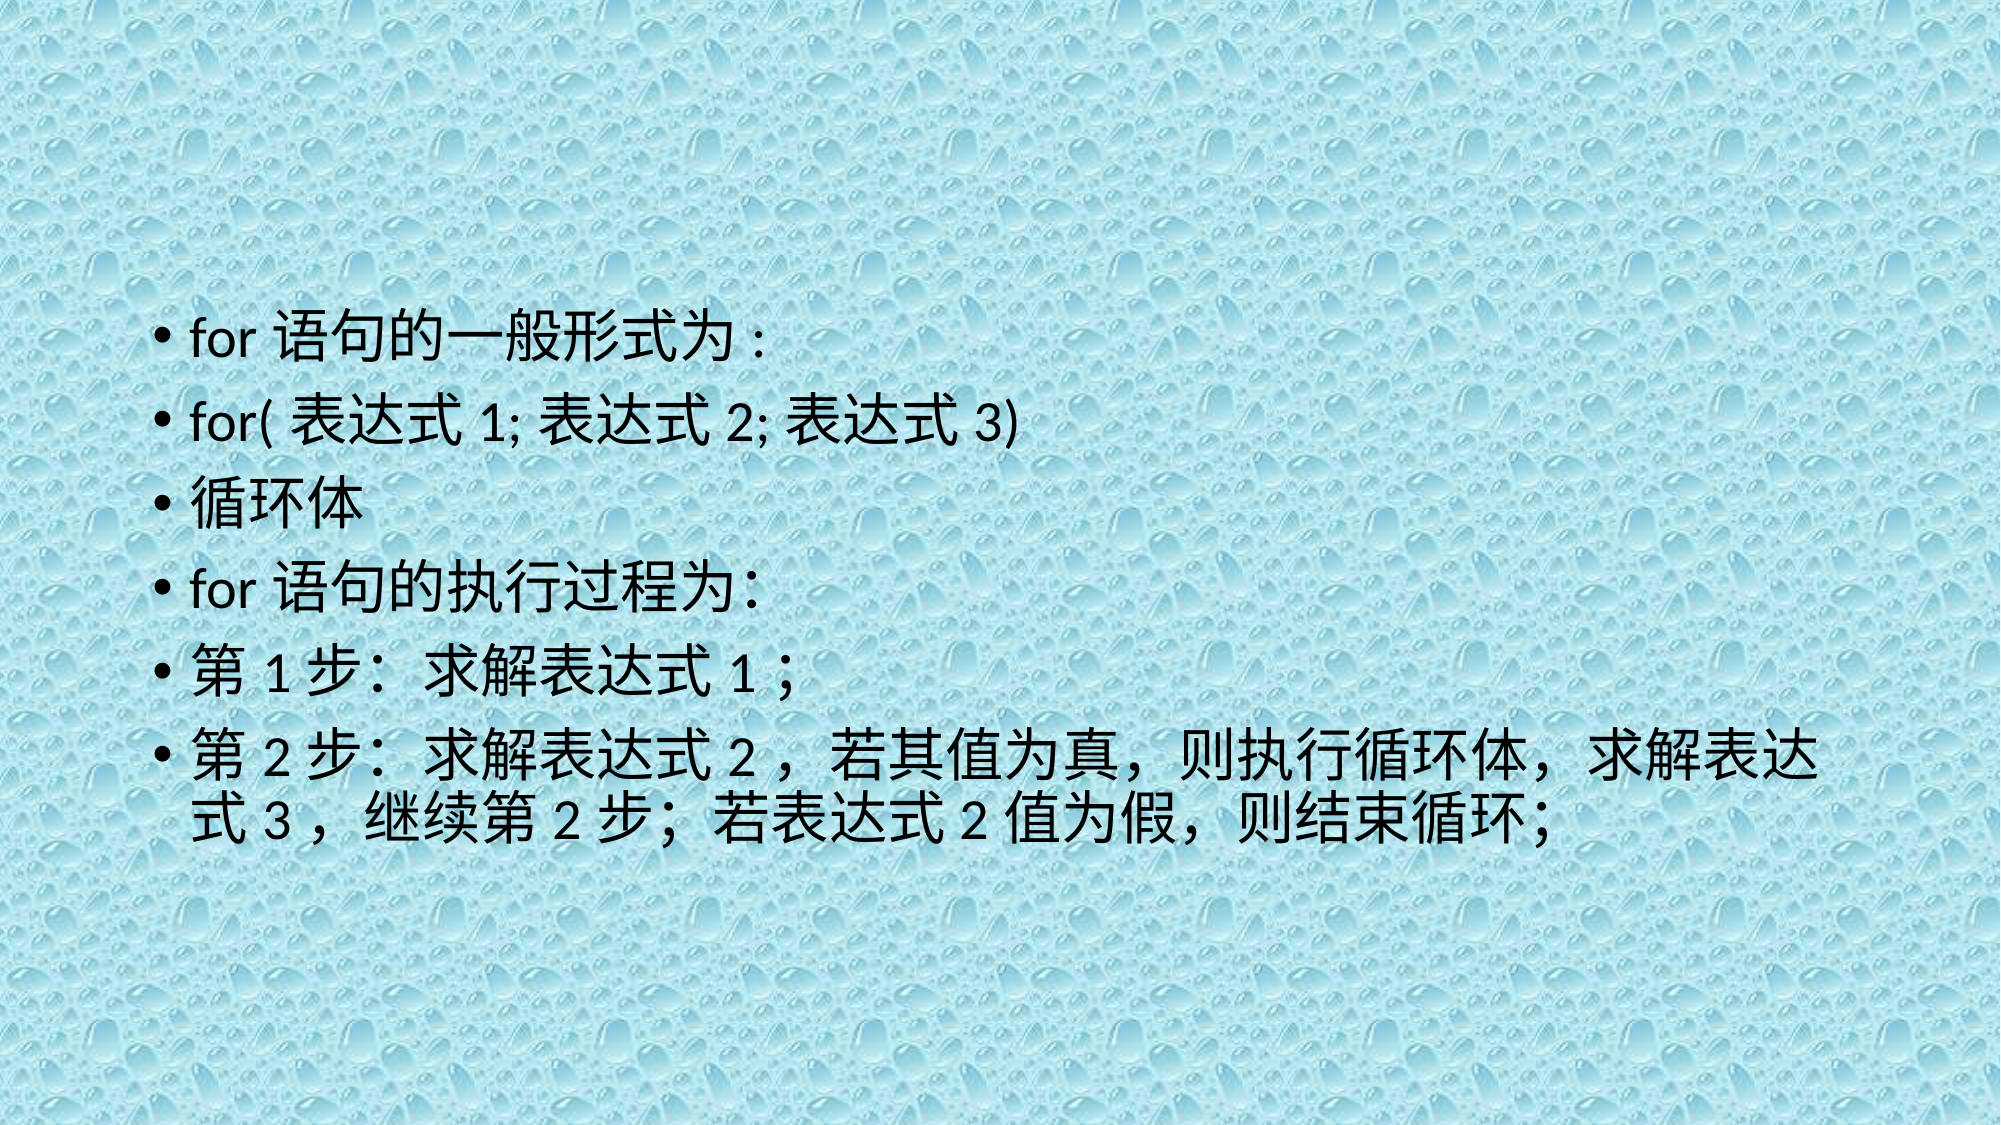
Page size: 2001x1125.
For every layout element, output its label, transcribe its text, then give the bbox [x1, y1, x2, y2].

list for语句的一般形式为: for(表达式1;表达式2;表达式3) 循环体 for语句的执行过程为： 第1步：求解表达式1； 第2步：求解表达式2，若其值为真，则执行循环体，求解表达式3，继续第2步；若表达式2值为假，则结束循环； [137, 299, 1863, 1014]
picture [0, 0, 2001, 1125]
